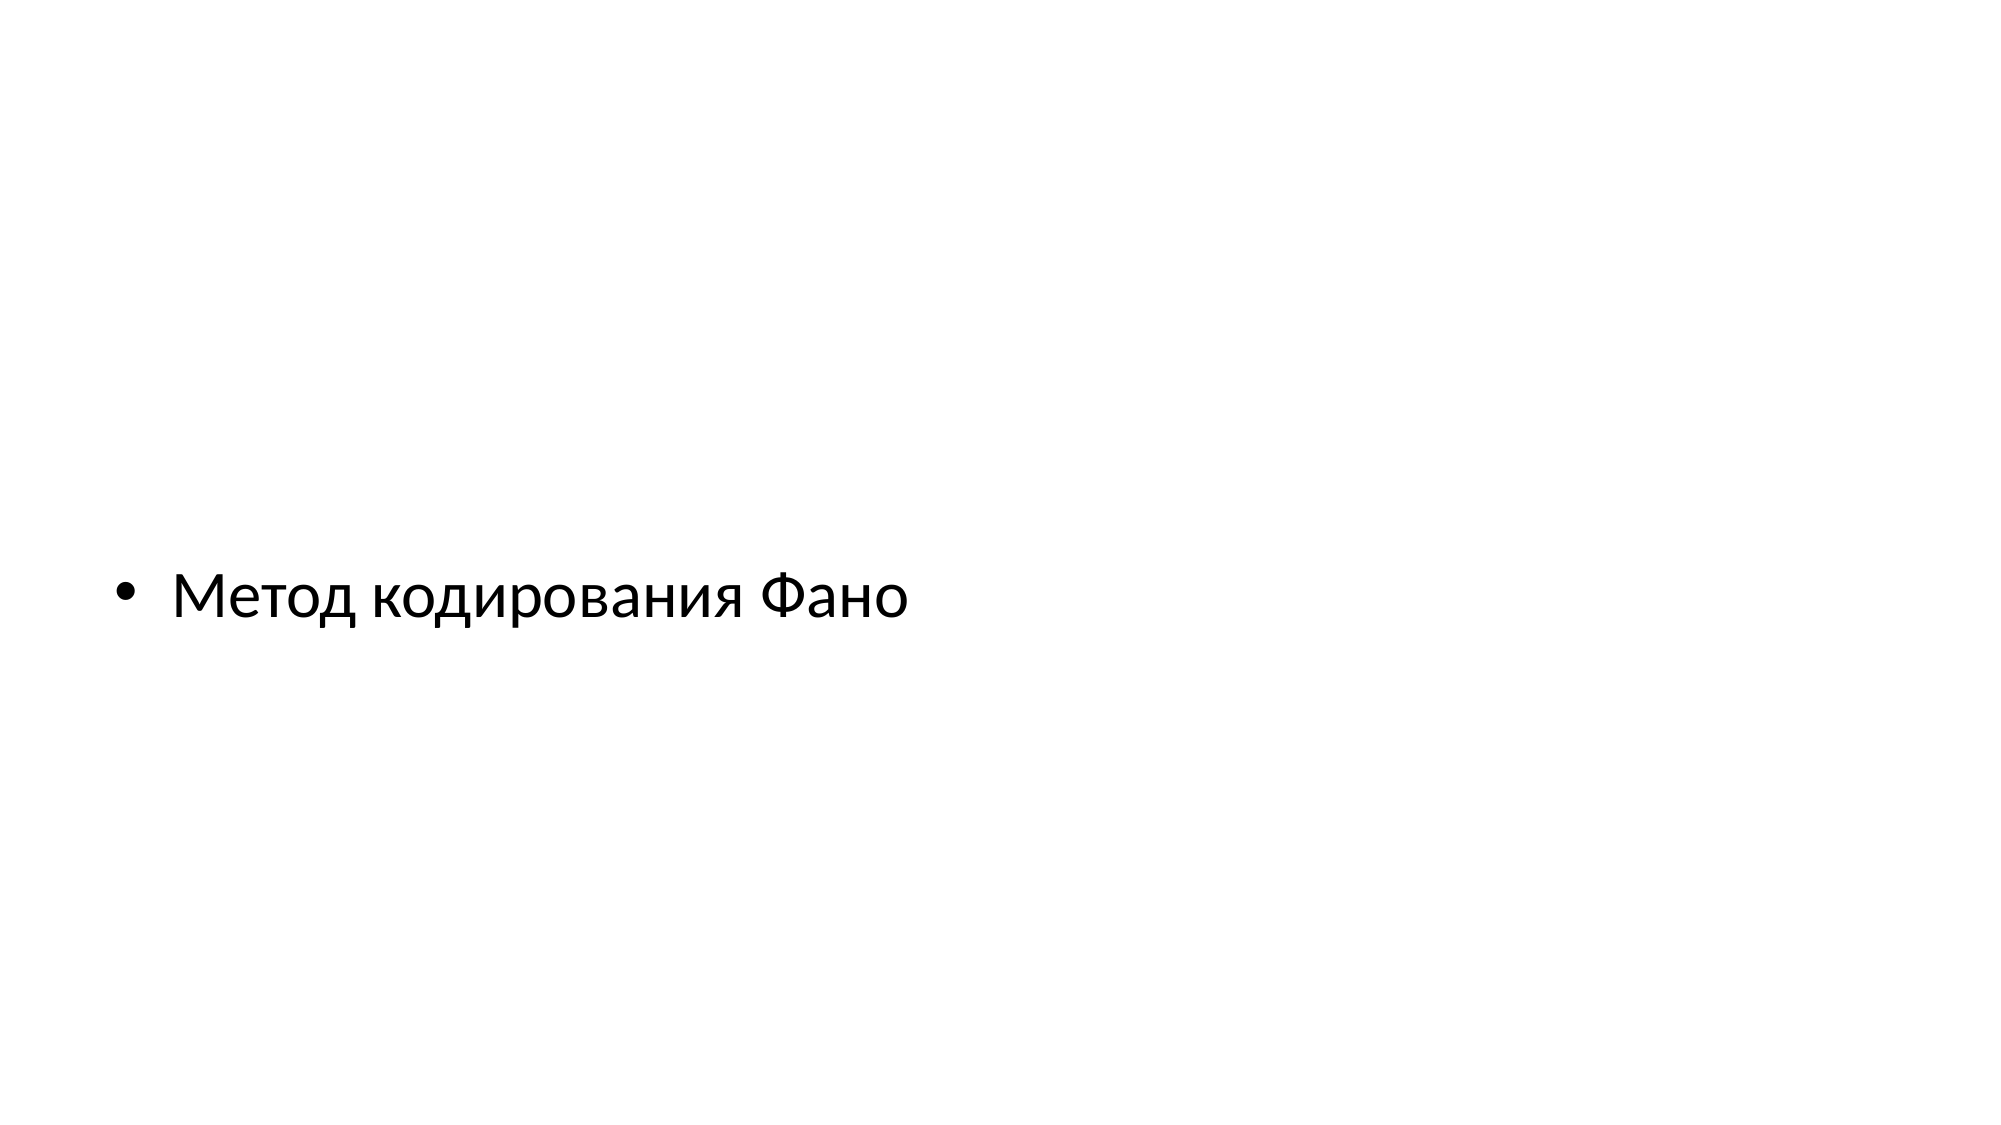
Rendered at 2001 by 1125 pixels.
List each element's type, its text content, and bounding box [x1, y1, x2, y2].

list Алфавит, кодирование, код Типы кодирования, однозначное декодирование Метод кодирования Хафмана Метод кодирования Фано [99, 262, 1900, 1005]
